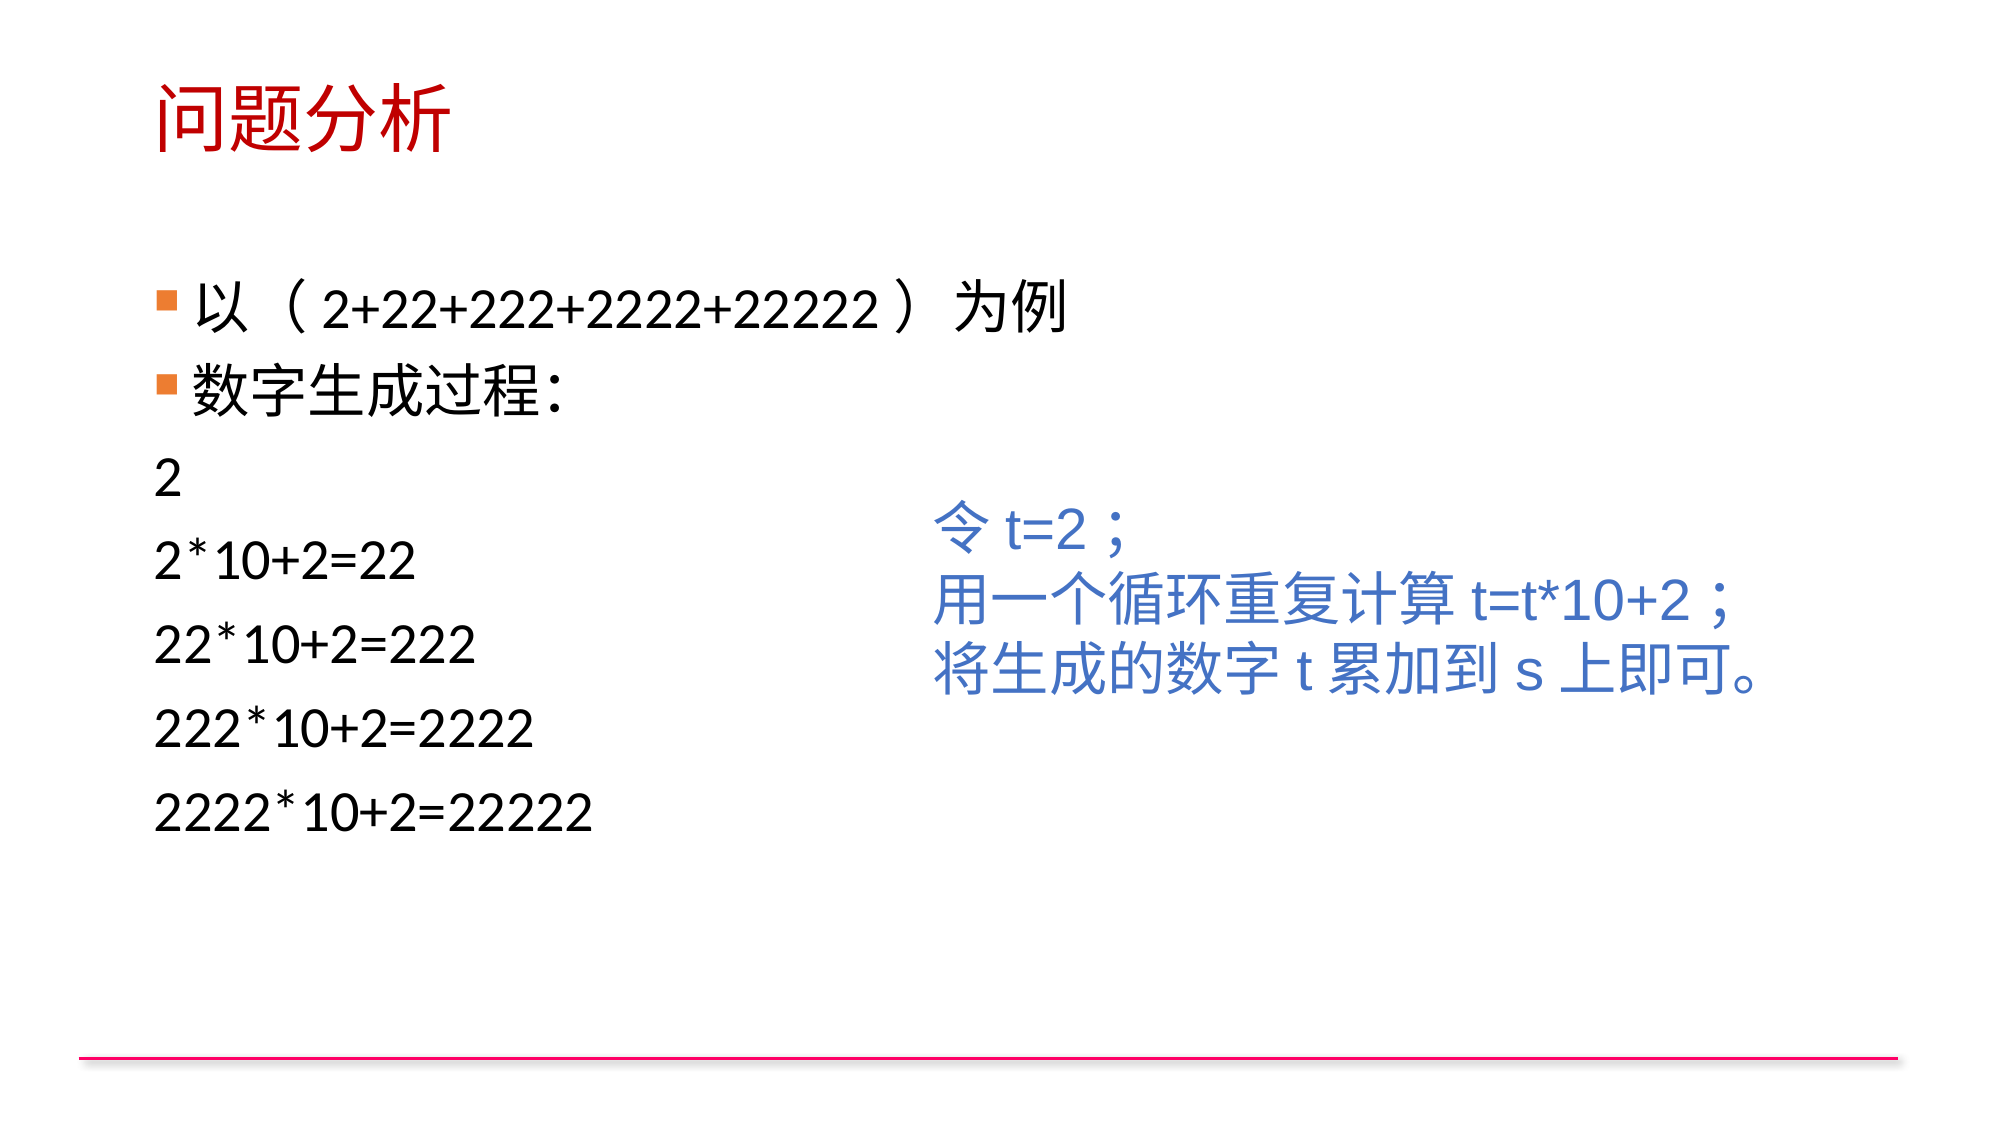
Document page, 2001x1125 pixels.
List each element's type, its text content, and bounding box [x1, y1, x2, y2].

text_box 令t=2； 用一个循环重复计算t=t*10+2； 将生成的数字t累加到s上即可。 [917, 484, 1807, 709]
list 以（2+22+222+2222+22222）为例 数字生成过程： 2 2*10+2=22 22*10+2=222 222*10+2=2222 2222*10+2=22222 [138, 248, 1142, 1014]
title 问题分析 [138, 60, 1864, 185]
